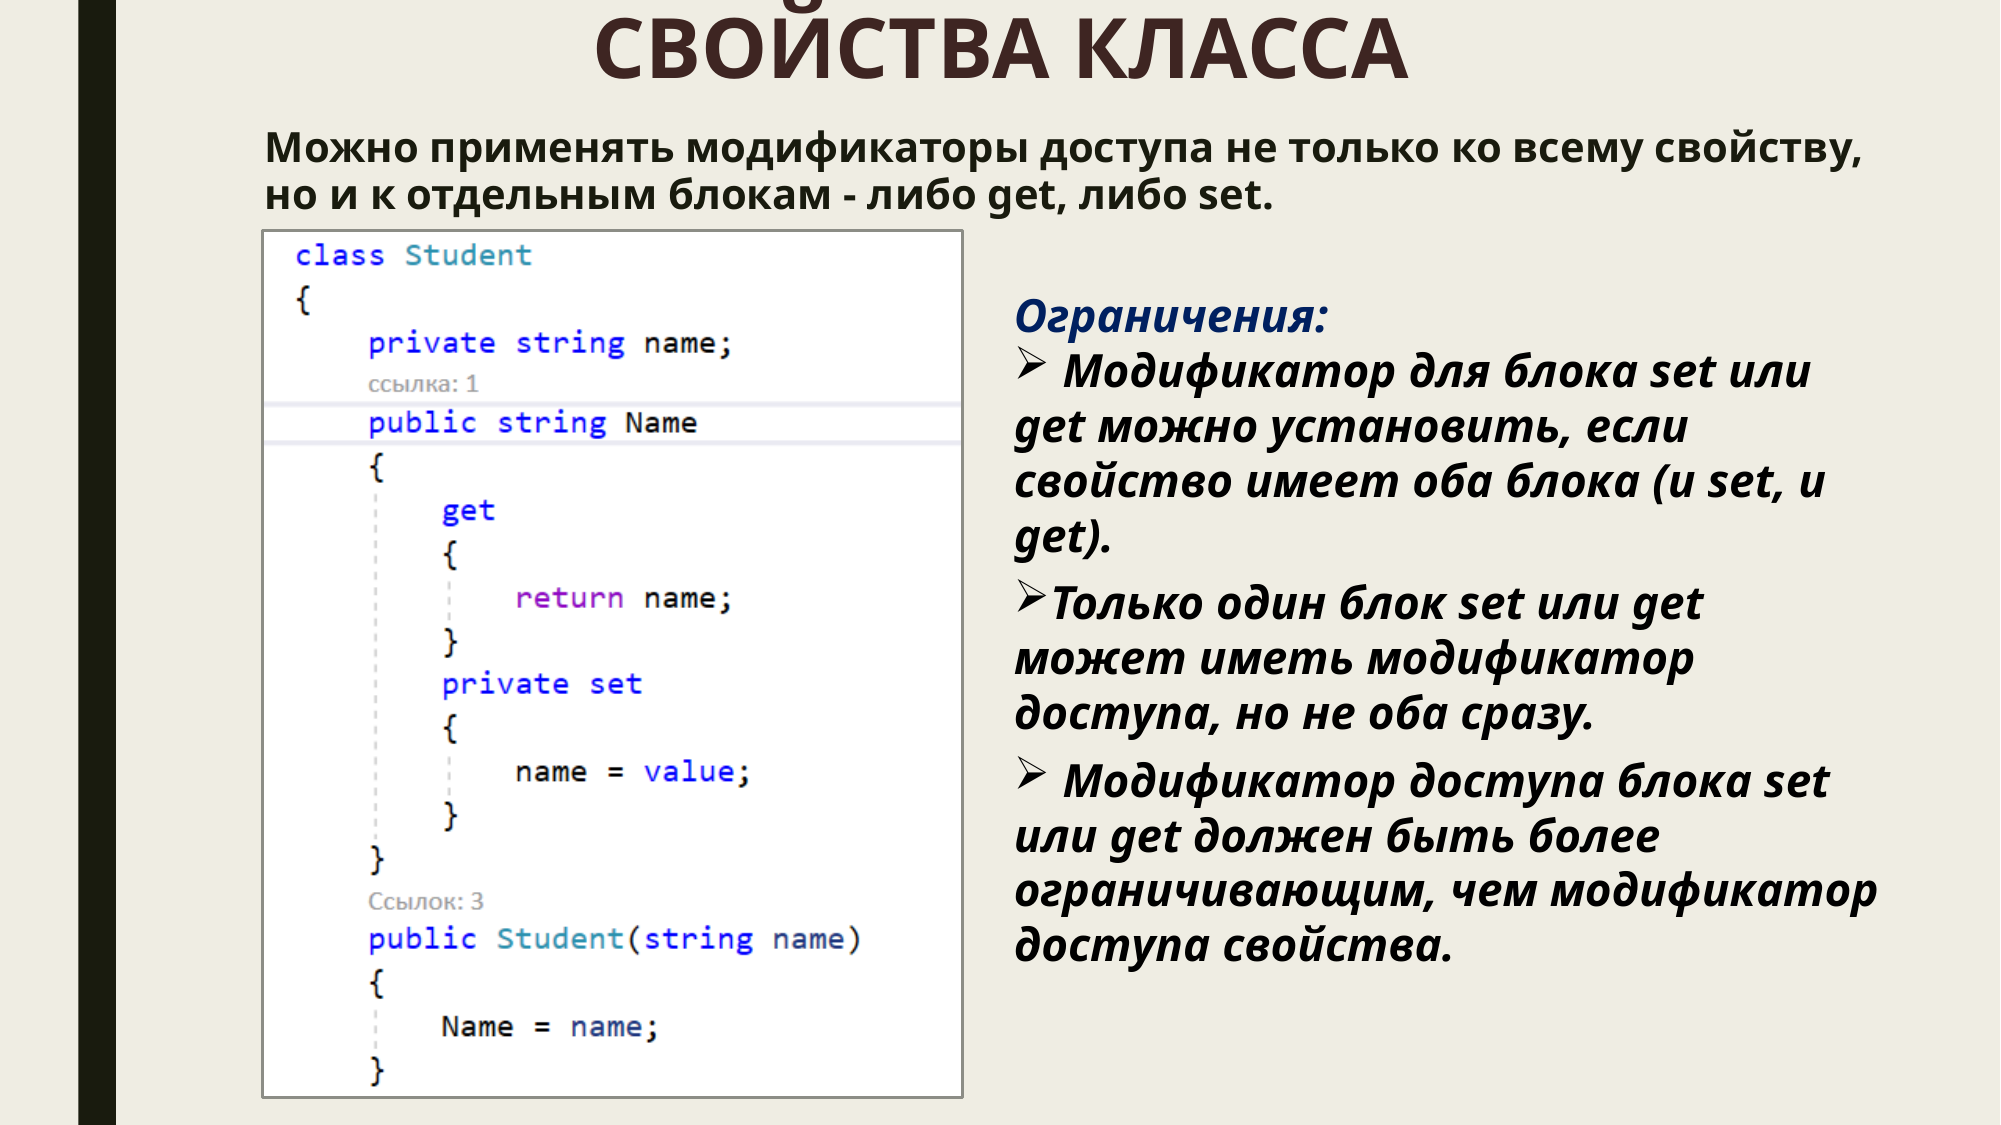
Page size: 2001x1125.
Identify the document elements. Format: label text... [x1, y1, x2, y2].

list Можно применять модификаторы доступа не только ко всему свойству, но и к отдельным блокам - либо get, либо set. [249, 117, 1934, 1125]
picture [263, 231, 961, 1096]
text_box Ограничения: Модификатор для блока set или get можно установить, если свойство имеет оба блока (и set, и get). Только один блок set или get может иметь модификатор доступа, но не оба сразу. Модификатор доступа блока set или get должен быть более ограничивающим, чем модификатор доступа свойства. [999, 278, 1898, 979]
title СВОЙСТВА КЛАССА [358, 0, 1645, 117]
